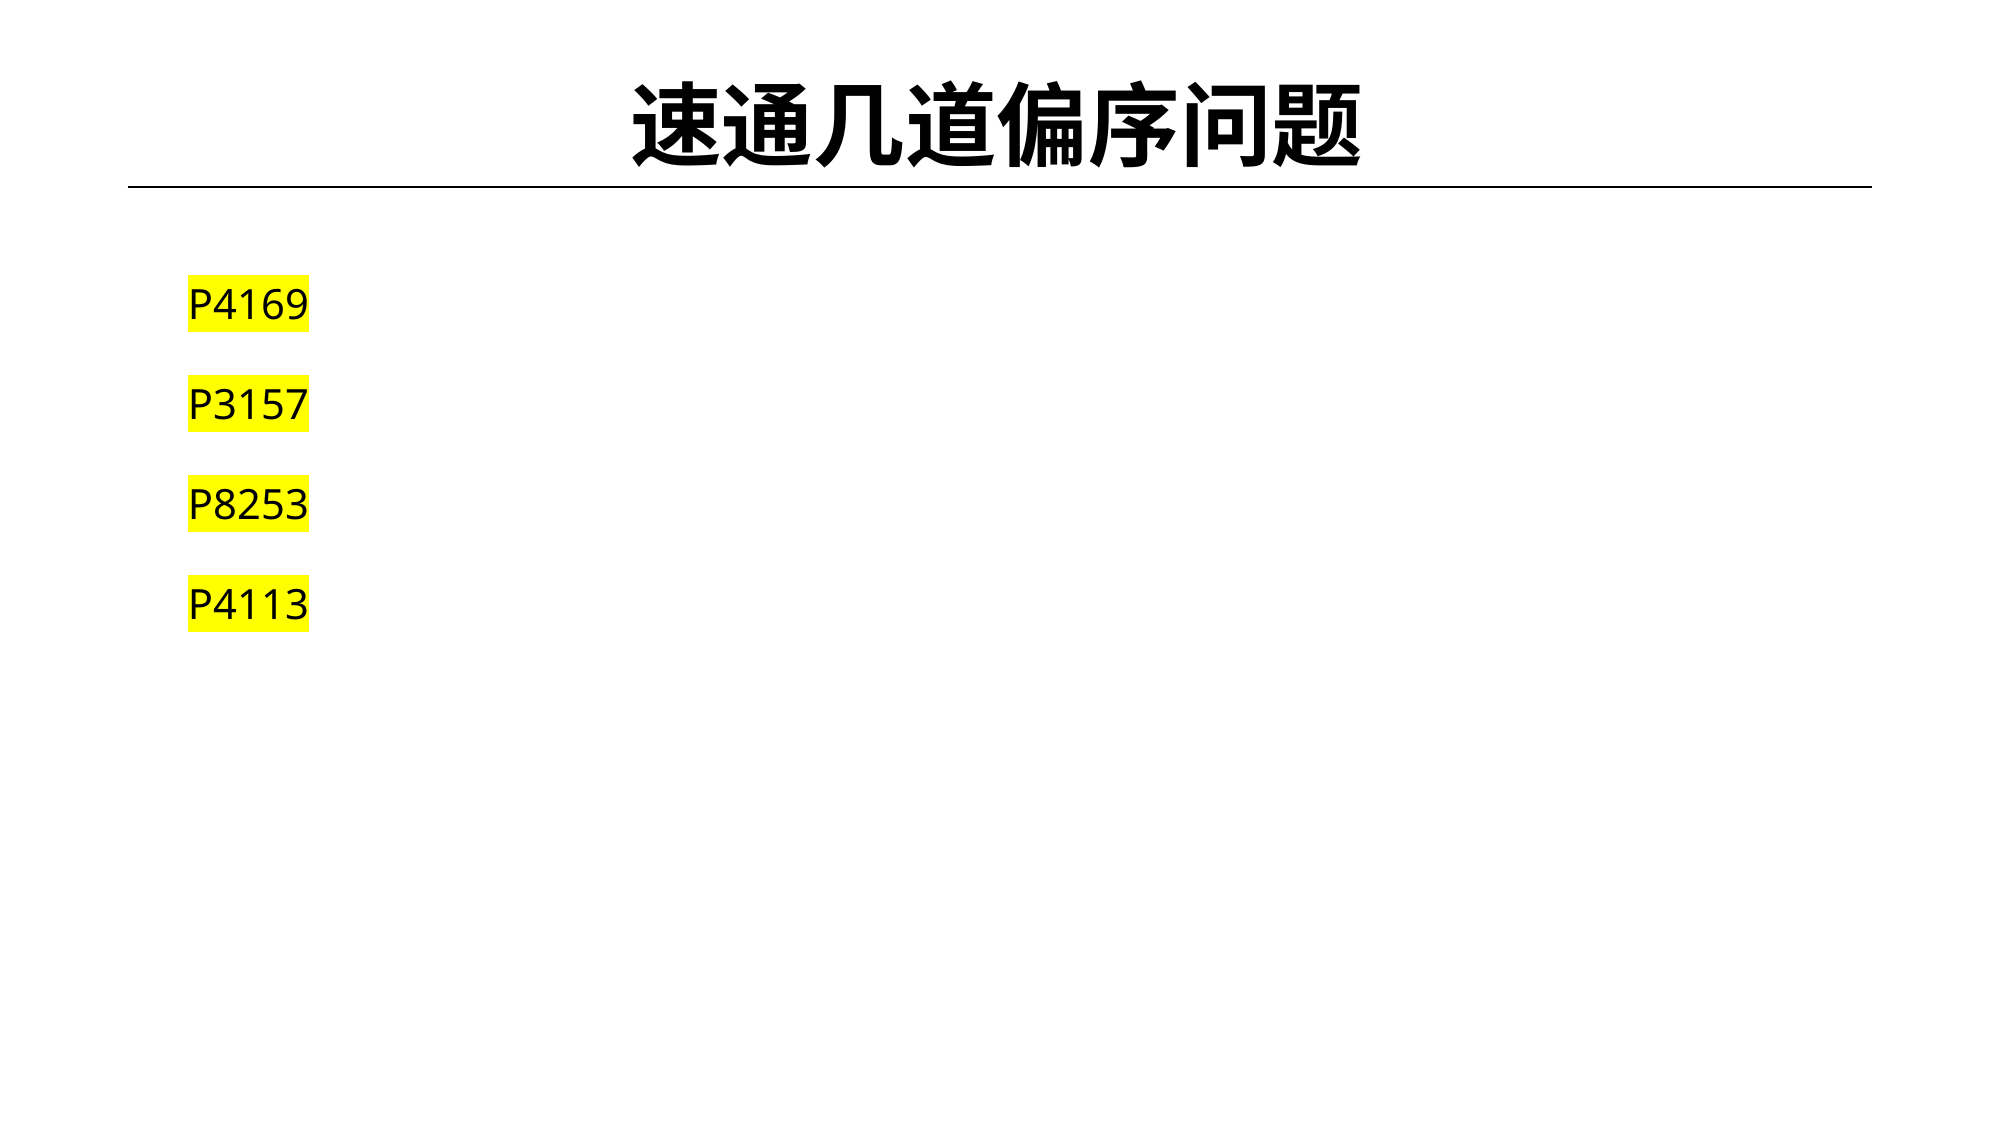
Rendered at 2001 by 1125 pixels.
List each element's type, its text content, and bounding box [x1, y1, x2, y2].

title 速通几道偏序问题 [122, 35, 1873, 188]
text_box P4169 P3157 P8253 P4113 [173, 270, 1931, 636]
